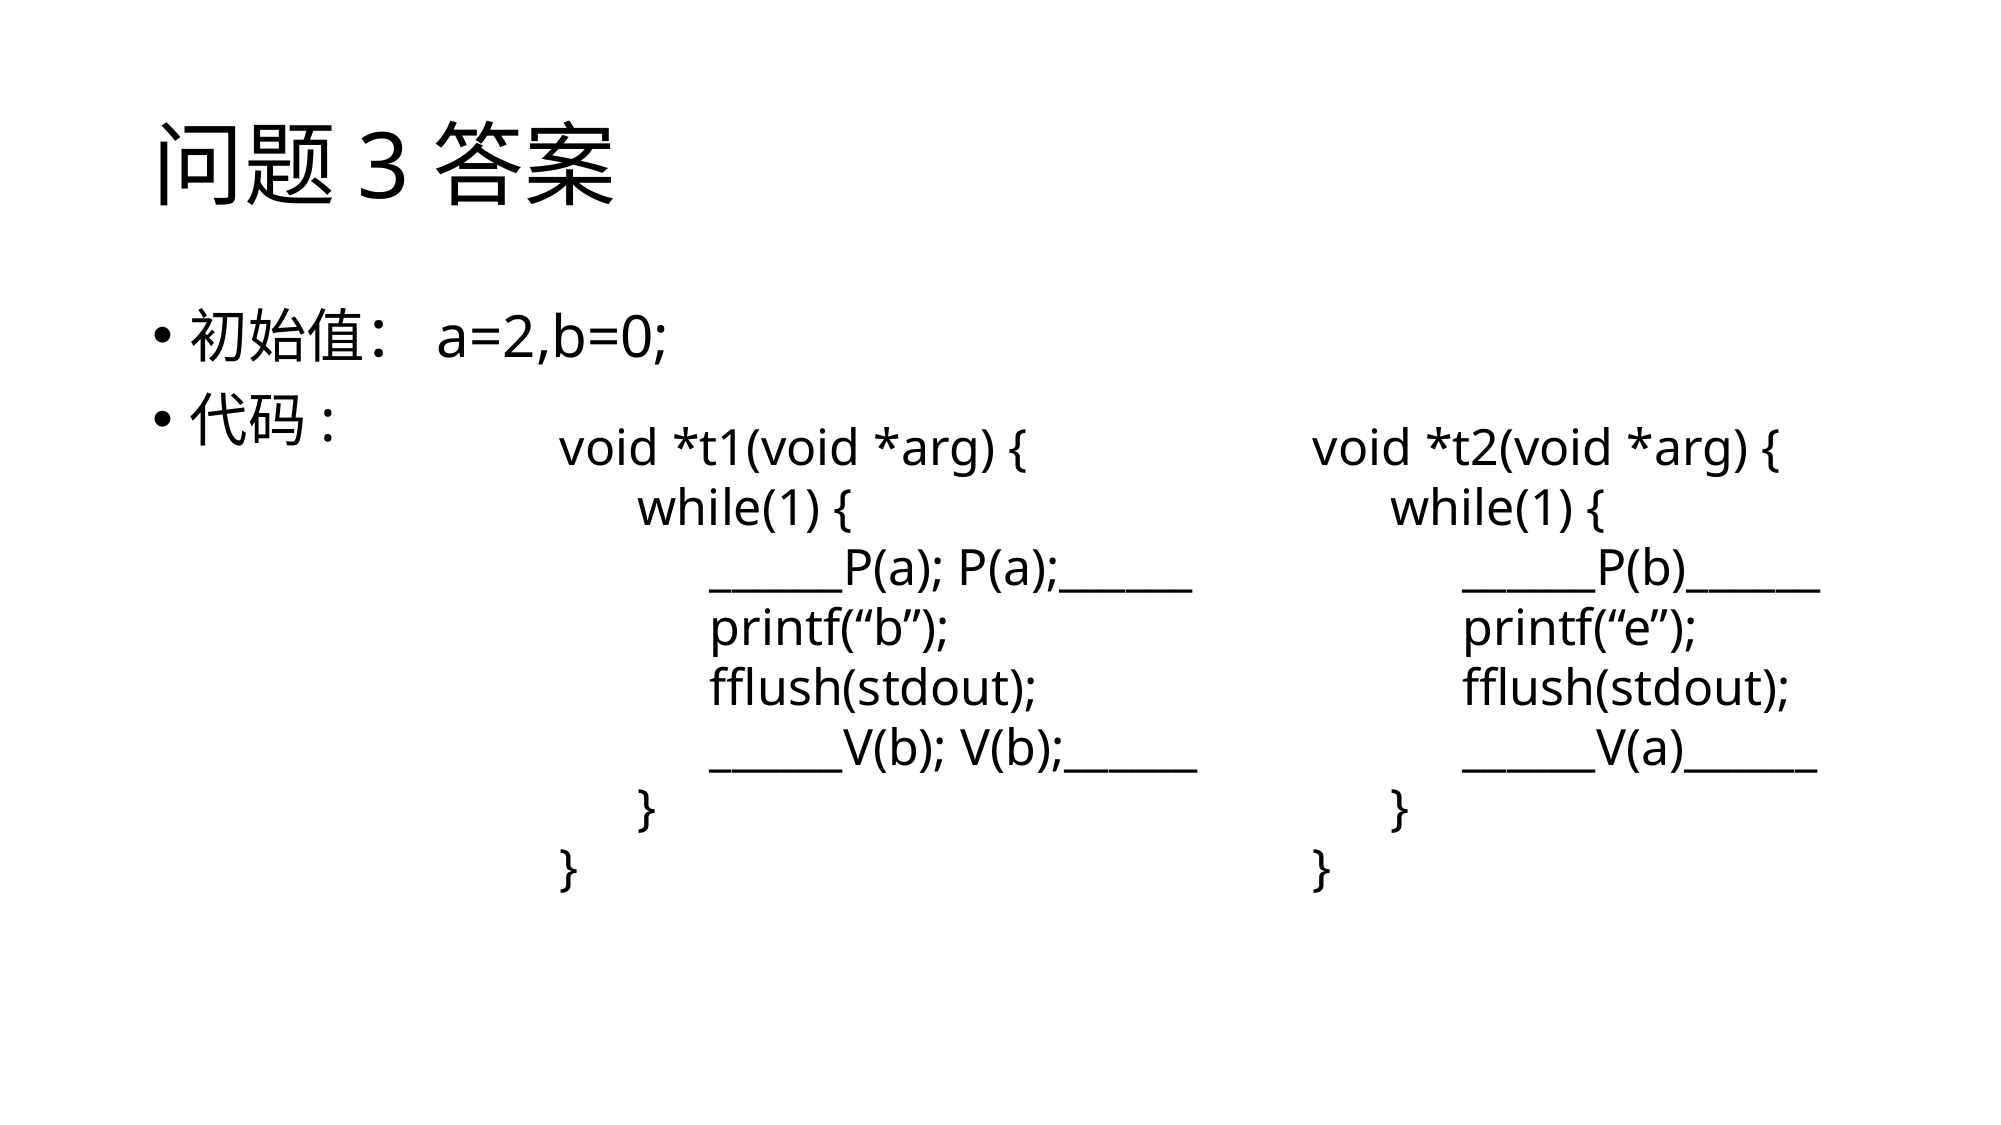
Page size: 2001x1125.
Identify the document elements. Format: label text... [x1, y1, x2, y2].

title 问题3答案 [137, 59, 1863, 278]
text_box void *t2(void *arg) { while(1) { ______P(b)______ printf(“e”); fflush(stdout); ______V(a)______ } } [1298, 407, 1836, 903]
list 初始值：a=2,b=0; 代码: [137, 299, 1863, 1014]
text_box void *t1(void *arg) { while(1) { ______P(a); P(a);______ printf(“b”); fflush(stdout); ______V(b); V(b);______ } } [544, 407, 1213, 903]
